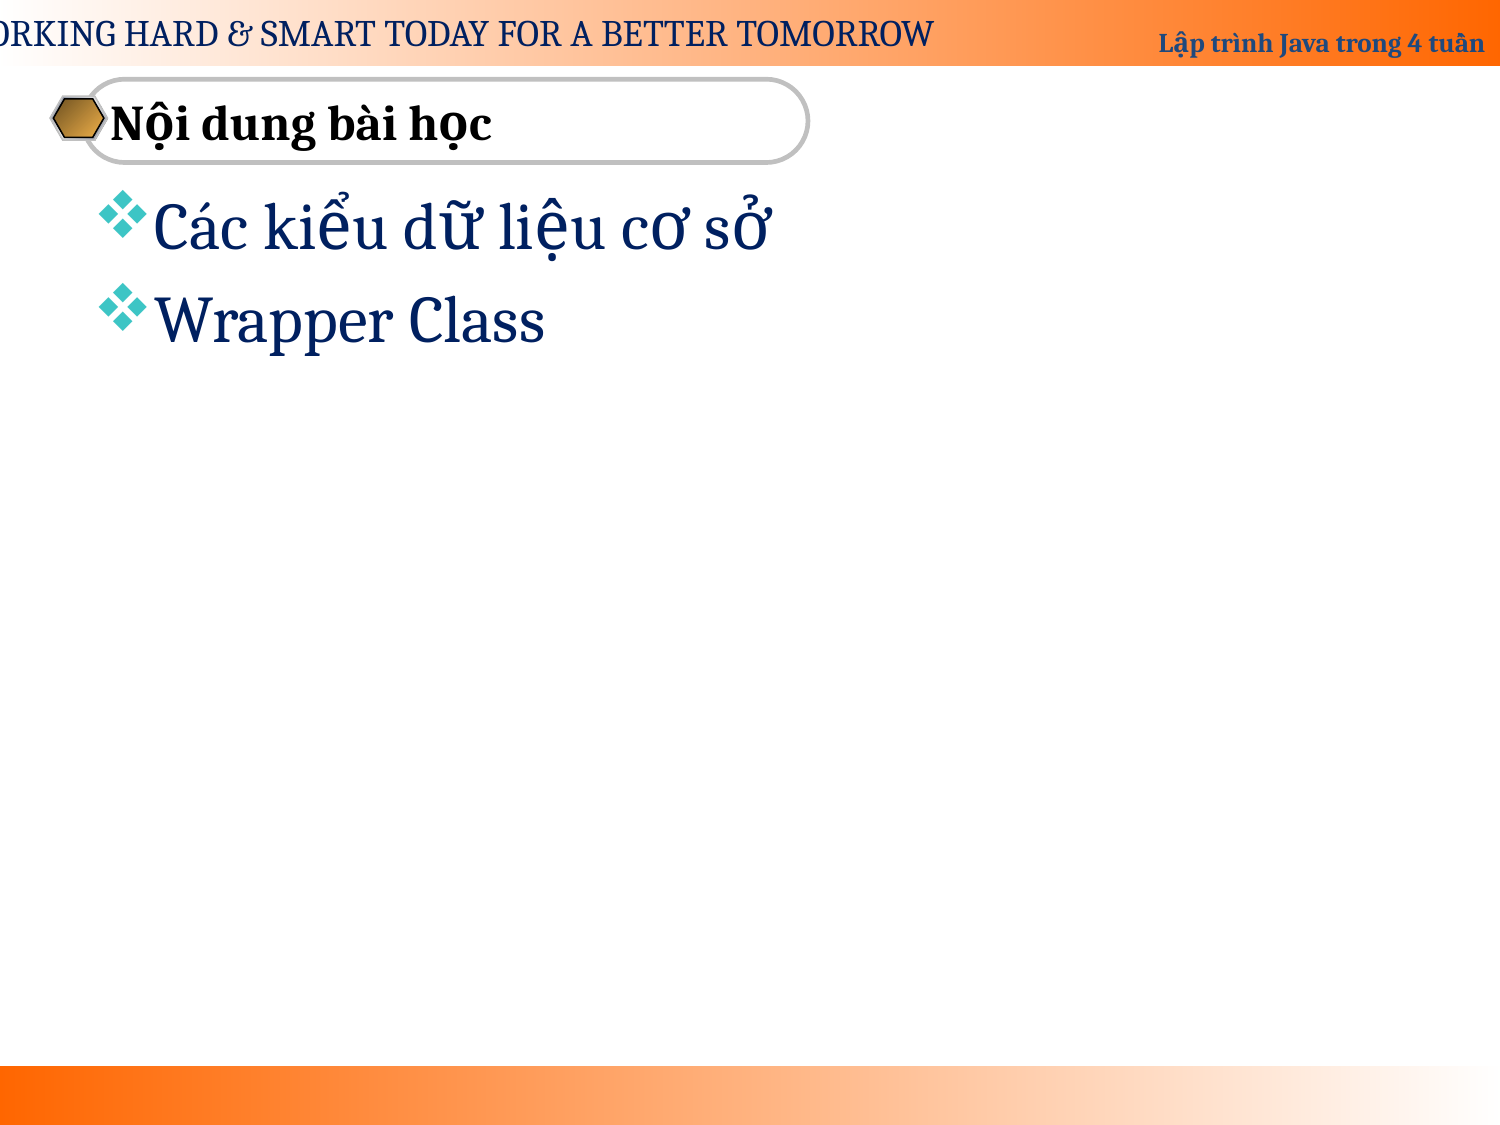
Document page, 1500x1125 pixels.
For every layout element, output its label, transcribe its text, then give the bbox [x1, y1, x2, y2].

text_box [49, 78, 809, 163]
text_box Các kiểu dữ liệu cơ sở Wrapper Class [78, 174, 1450, 1025]
